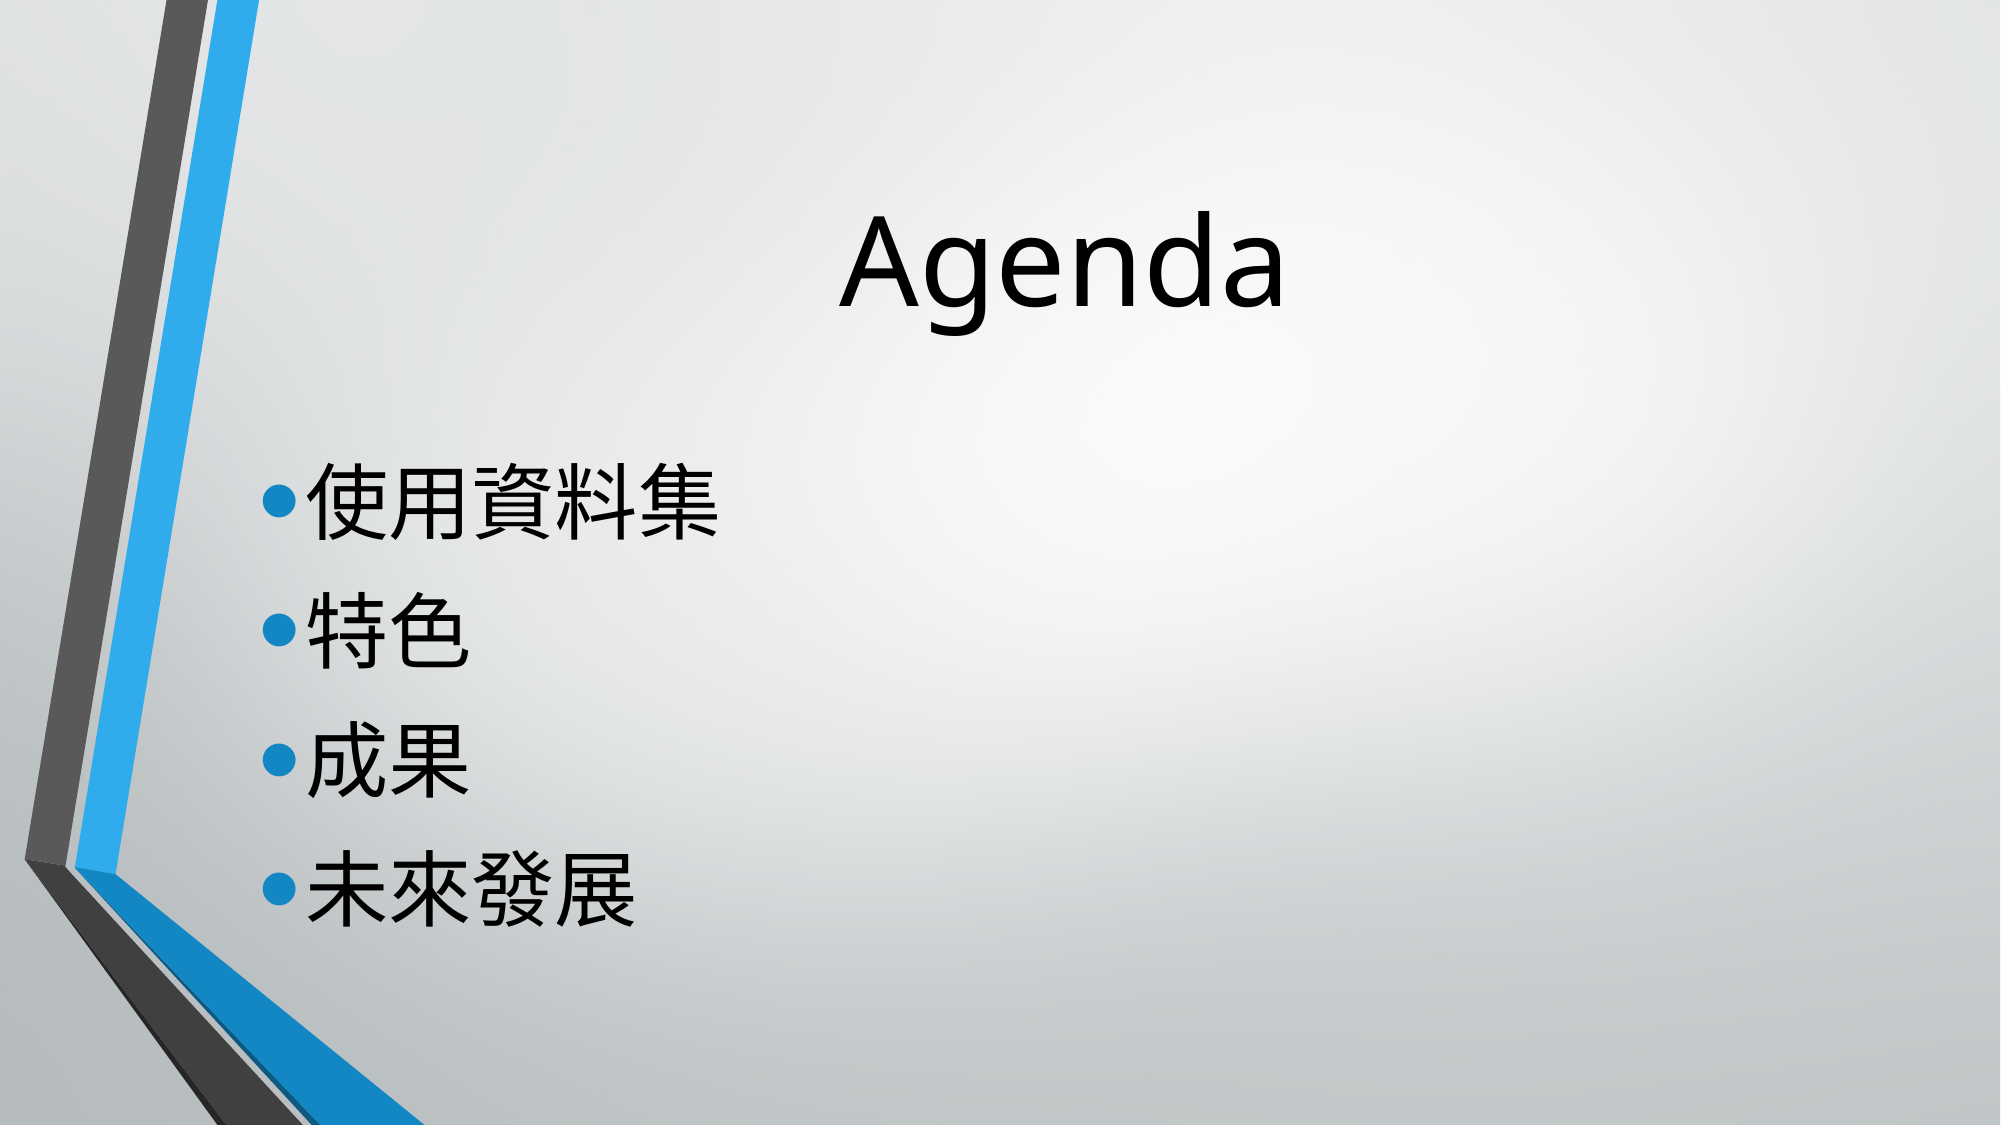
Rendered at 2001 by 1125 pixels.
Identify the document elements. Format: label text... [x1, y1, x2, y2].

title Agenda [243, 112, 1887, 400]
list 使用資料集 特色 成果 未來發展 [243, 437, 1887, 950]
